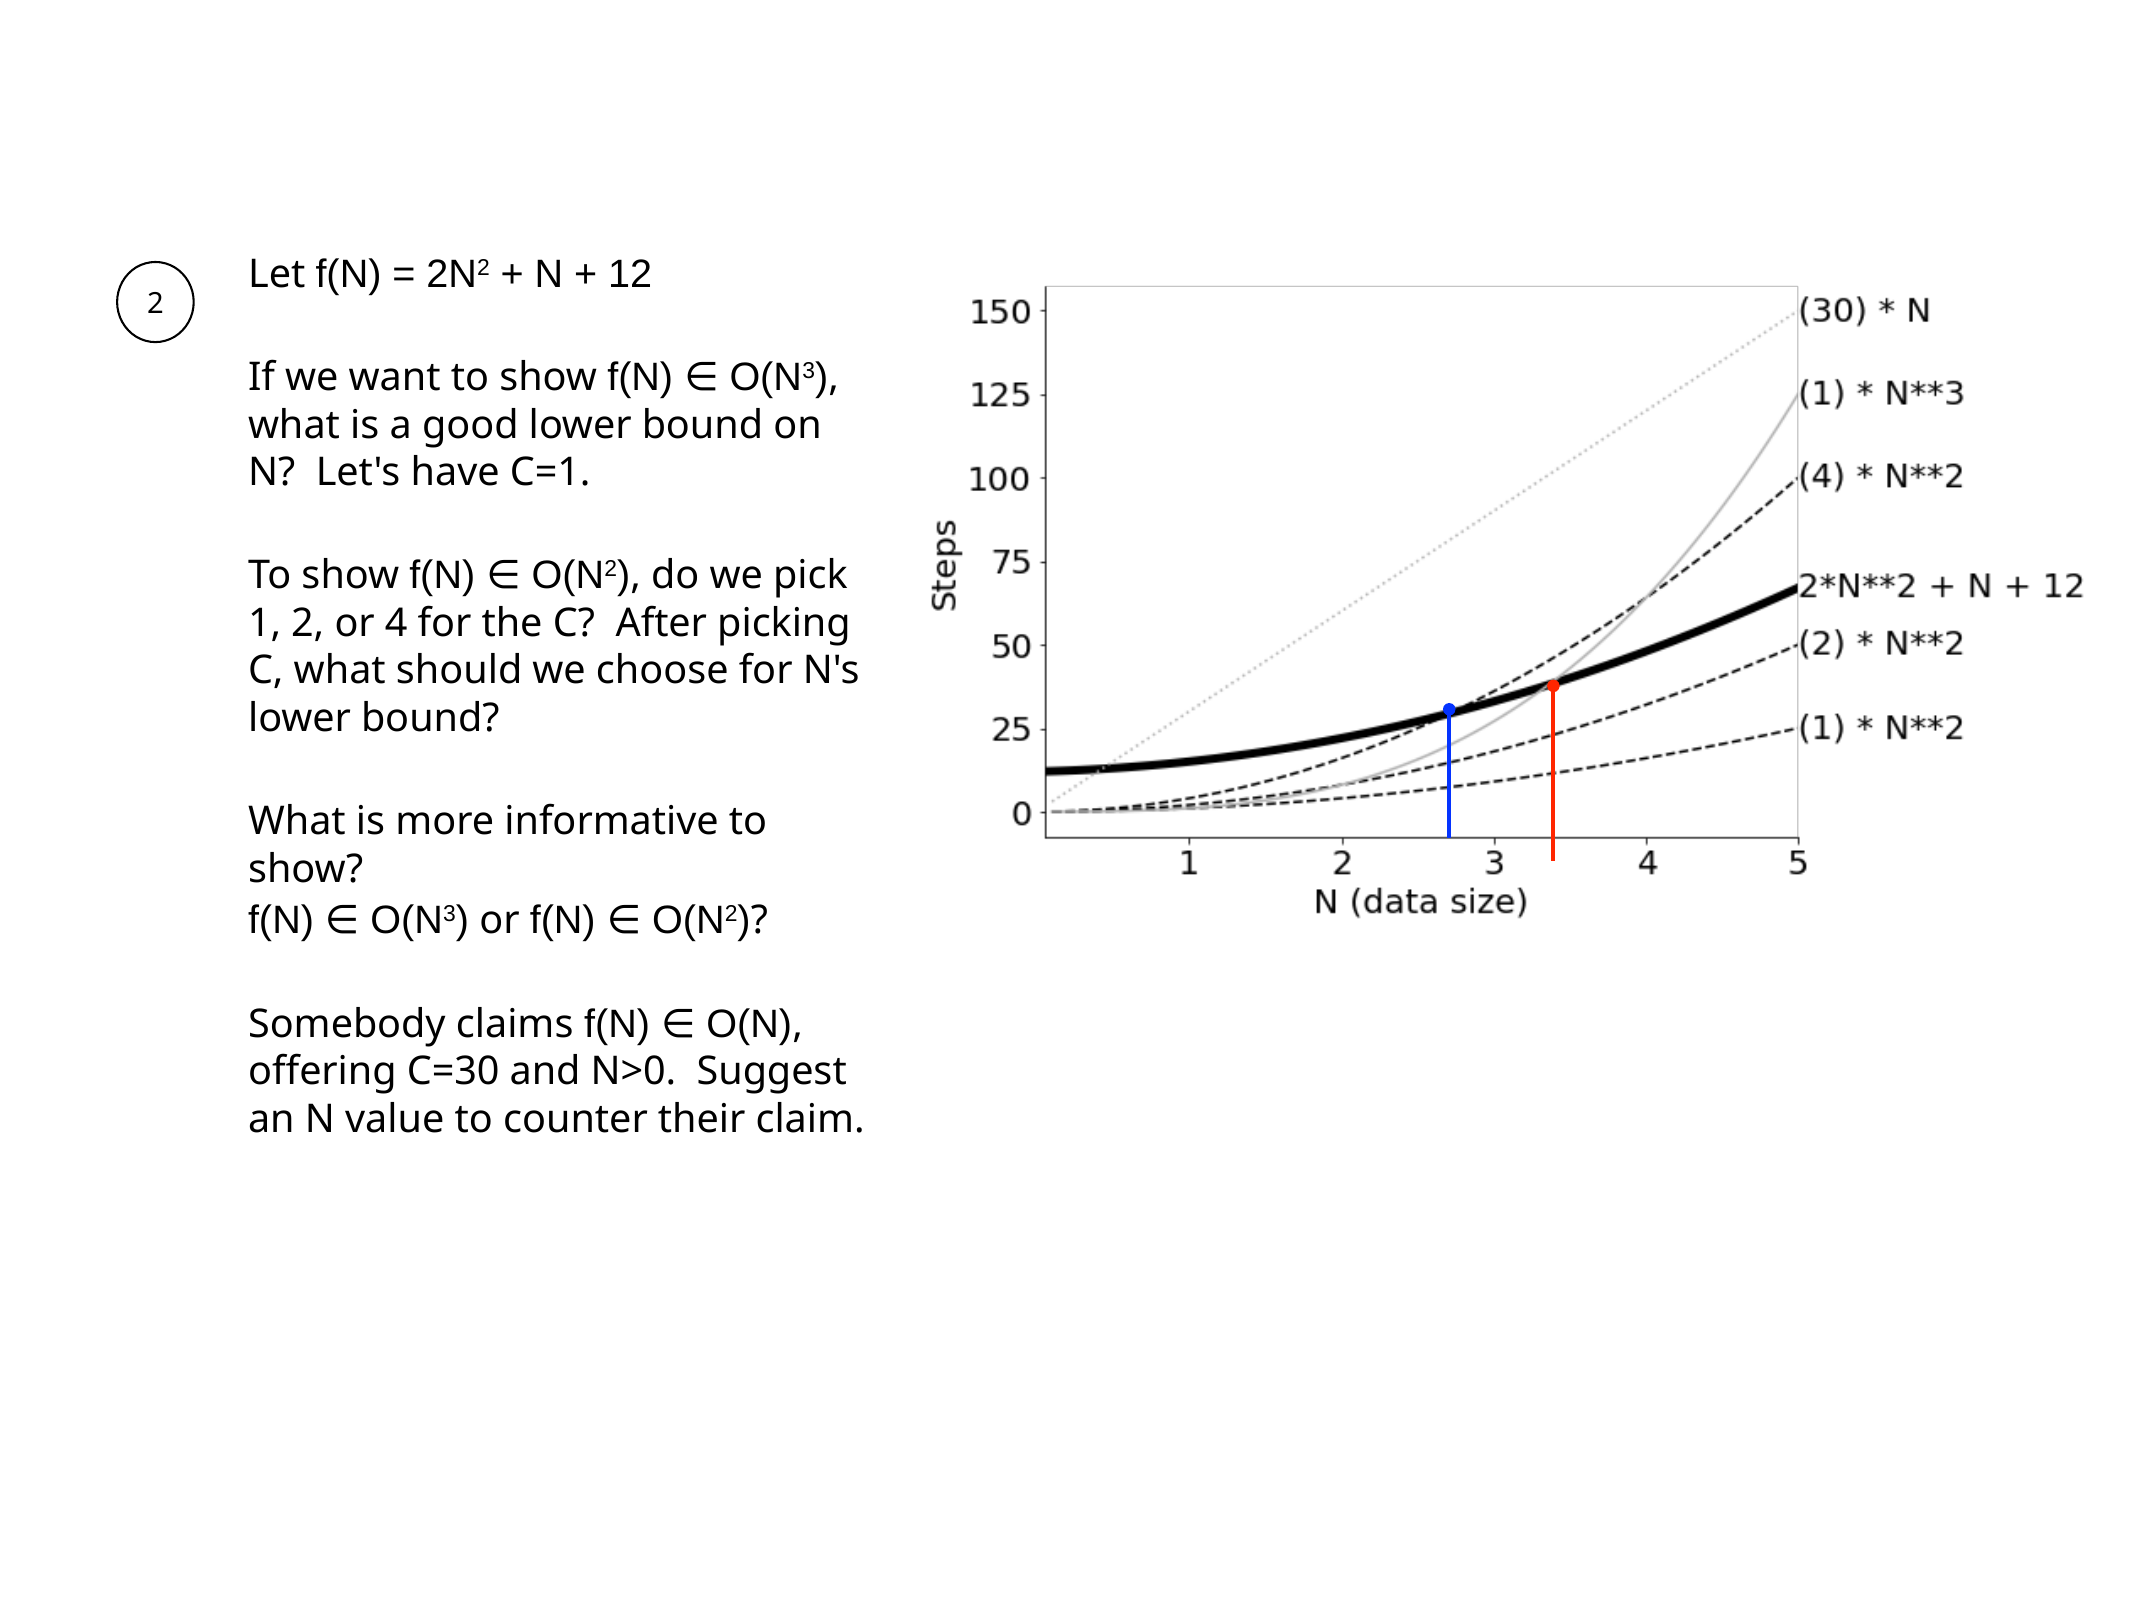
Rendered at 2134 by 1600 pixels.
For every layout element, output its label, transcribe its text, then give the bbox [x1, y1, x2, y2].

picture [917, 268, 2097, 933]
text_box 2 [117, 261, 194, 343]
text_box Let f(N) = 2N2 + N + 12 If we want to show f(N) ∈ O(N3), what is a good lower bound on N? Let's have C=1. To show f(N) ∈ O(N2), do we pick 1, 2, or 4 for the C? After picking C, what should we choose for N's lower bound? What is more informative to show? f(N) ∈ O(N3) or f(N) ∈ O(N2)? Somebody claims f(N) ∈ O(N), offering C=30 and N>0. Suggest an N value to counter their claim. [239, 239, 883, 1285]
